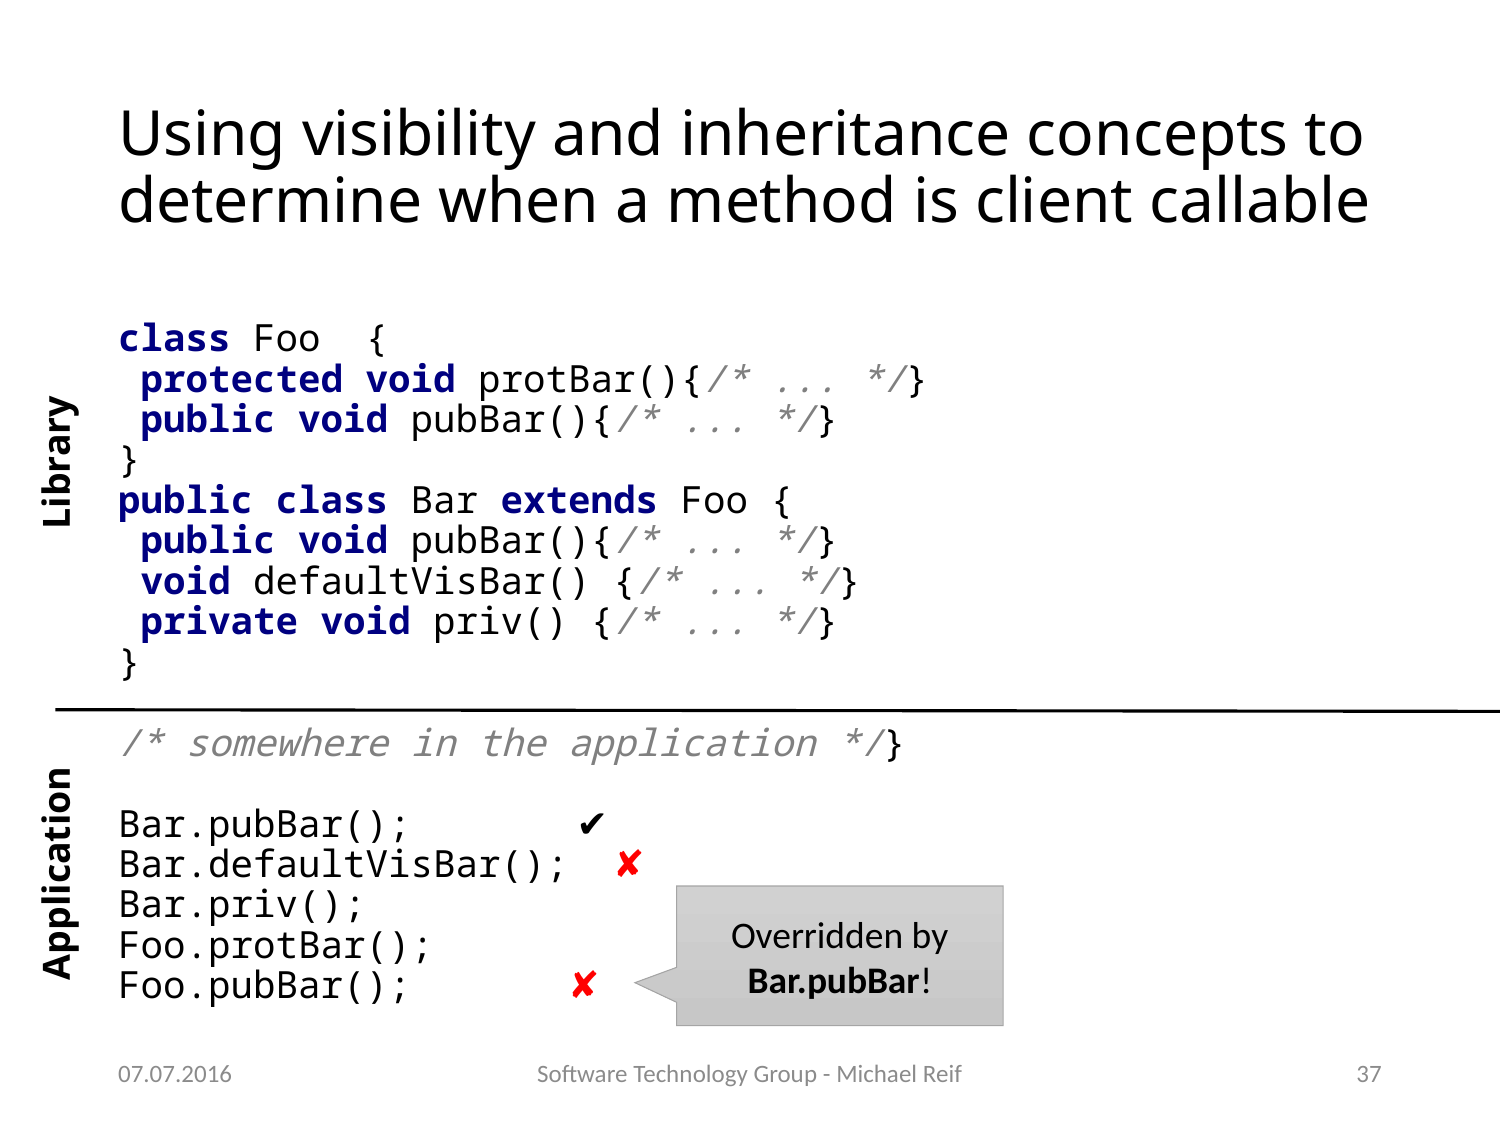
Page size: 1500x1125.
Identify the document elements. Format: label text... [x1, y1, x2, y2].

text_box Application [24, 751, 85, 996]
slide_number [103, 1042, 441, 1103]
slide_number 37 [1059, 1042, 1397, 1103]
footer Software Technology Group - Michael Reif [496, 1042, 1004, 1103]
text_box Overridden by Bar.pubBar! [633, 885, 1004, 1027]
text_box class Foo { protected void protBar(){/* ... */} public void pubBar(){/* ... */} } public class Bar extends Foo { public void pubBar(){/* ... */} void defaultVisBar() {/* ... */} private void priv() {/* ... */} } /* somewhere in the application */} Bar.pubBar(); ✔ Bar.defaultVisBar(); ✘ Bar.priv(); ✘ Foo.protBar(); ✔ Foo.pubBar(); ✘ [103, 311, 1397, 709]
title Using visibility and inheritance concepts to determine when a method is client callable [103, 59, 1397, 278]
text_box Library [24, 381, 85, 545]
text_box class Foo { protected void protBar(){/* ... */} public void pubBar(){/* ... */} } public class Bar extends Foo { public void pubBar(){/* ... */} void defaultVisBar() {/* ... */} private void priv() {/* ... */} } /* somewhere in the application */} Bar.pubBar(); ✔ Bar.defaultVisBar(); ✘ Bar.priv(); ✘ Foo.protBar(); ✔ Foo.pubBar(); ✘ [103, 712, 1397, 1026]
